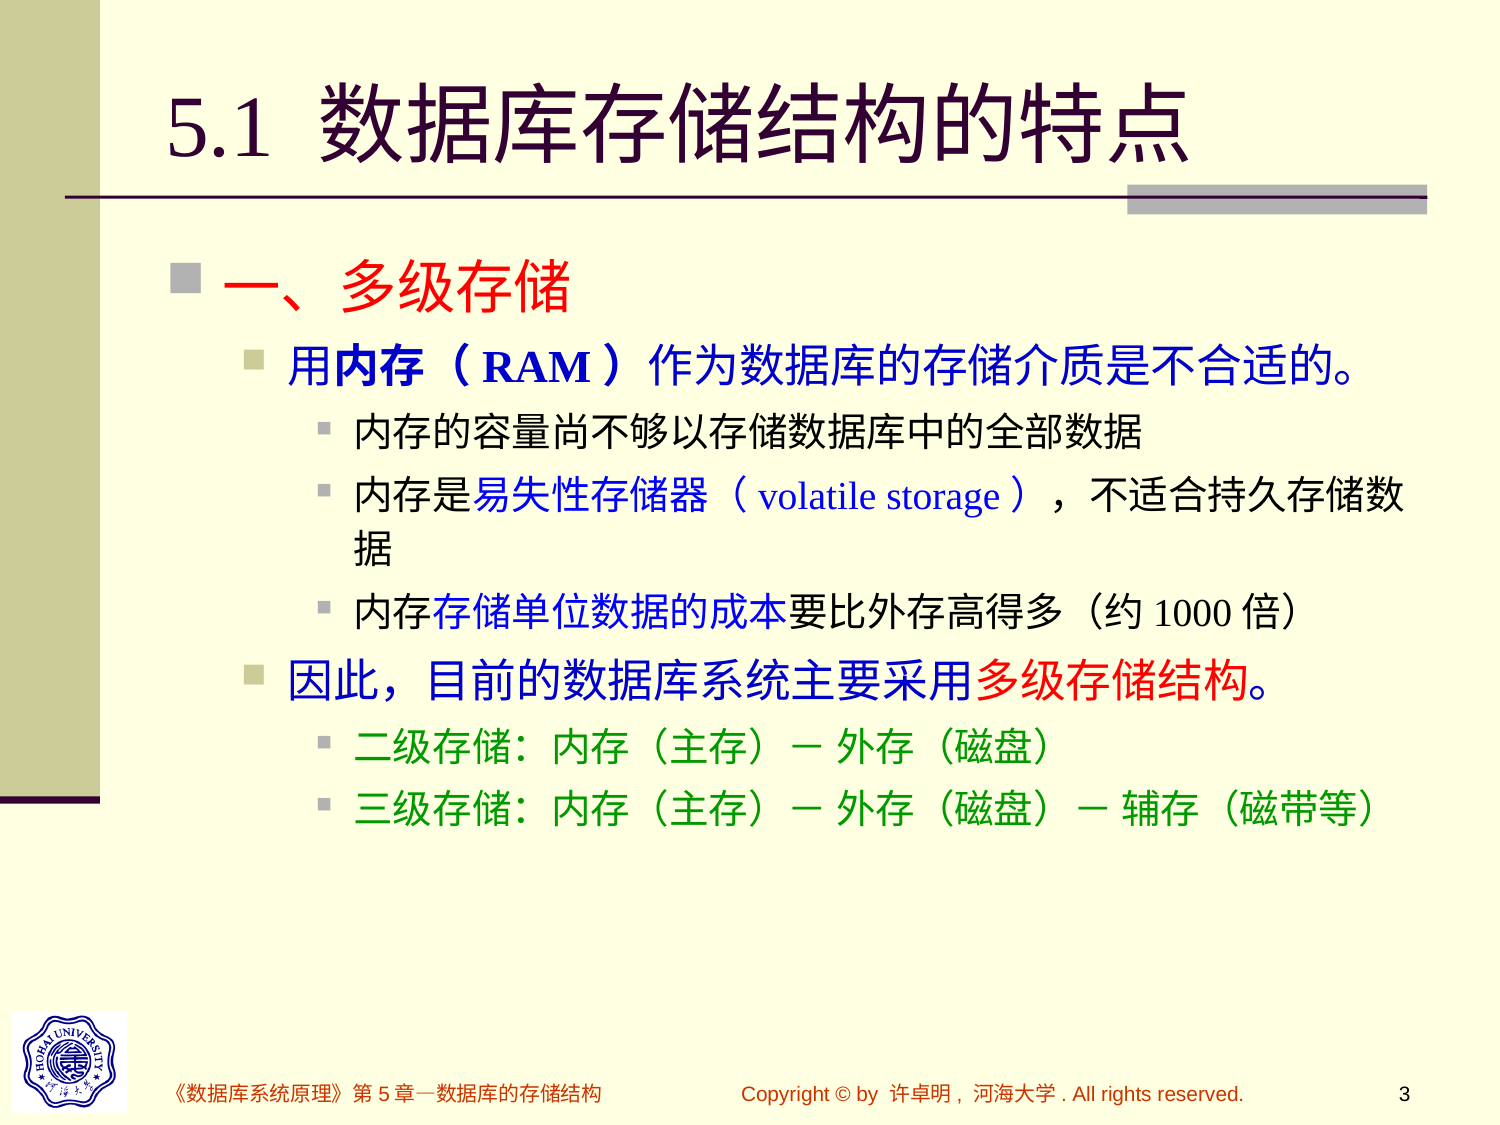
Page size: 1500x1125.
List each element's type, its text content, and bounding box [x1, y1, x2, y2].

slide_number 3 [1316, 1073, 1425, 1115]
title 5.1 数据库存储结构的特点 [149, 45, 1426, 197]
list 一、多级存储 用内存（RAM）作为数据库的存储介质是不合适的。 内存的容量尚不够以存储数据库中的全部数据 内存是易失性存储器（volatile storage），不适合持久存储数据 内存存储单位数据的成本要比外存高得多（约1000倍） 因此，目前的数据库系统主要采用多级存储结构。 二级存储：内存（主存）－ 外存（磁盘） 三级存储：内存（主存）－ 外存（磁盘）－ 辅存（磁带等） [150, 231, 1459, 1000]
picture [11, 1011, 127, 1113]
footer 《数据库系统原理》第5章—数据库的存储结构 [151, 1073, 703, 1115]
slide_number Copyright © by 许卓明, 河海大学. All rights reserved. [726, 1073, 1294, 1115]
